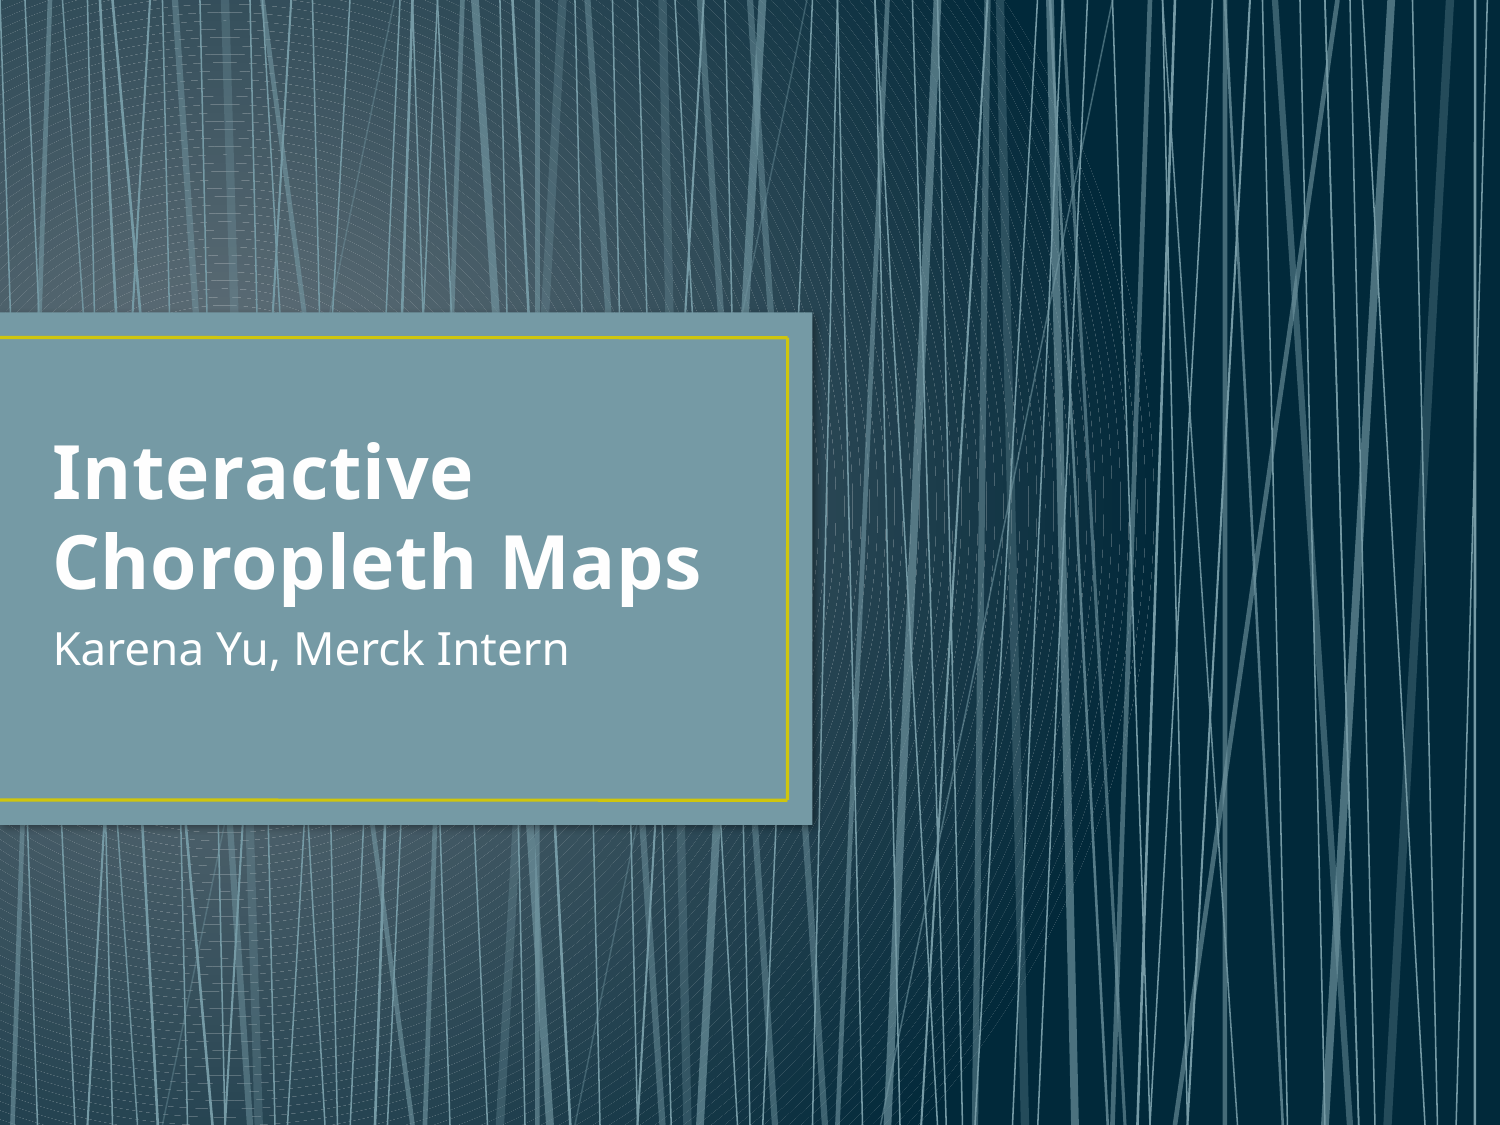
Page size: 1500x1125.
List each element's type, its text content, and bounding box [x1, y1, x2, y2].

subtitle Karena Yu, Merck Intern [37, 612, 763, 788]
title Interactive Choropleth Maps [37, 349, 763, 612]
